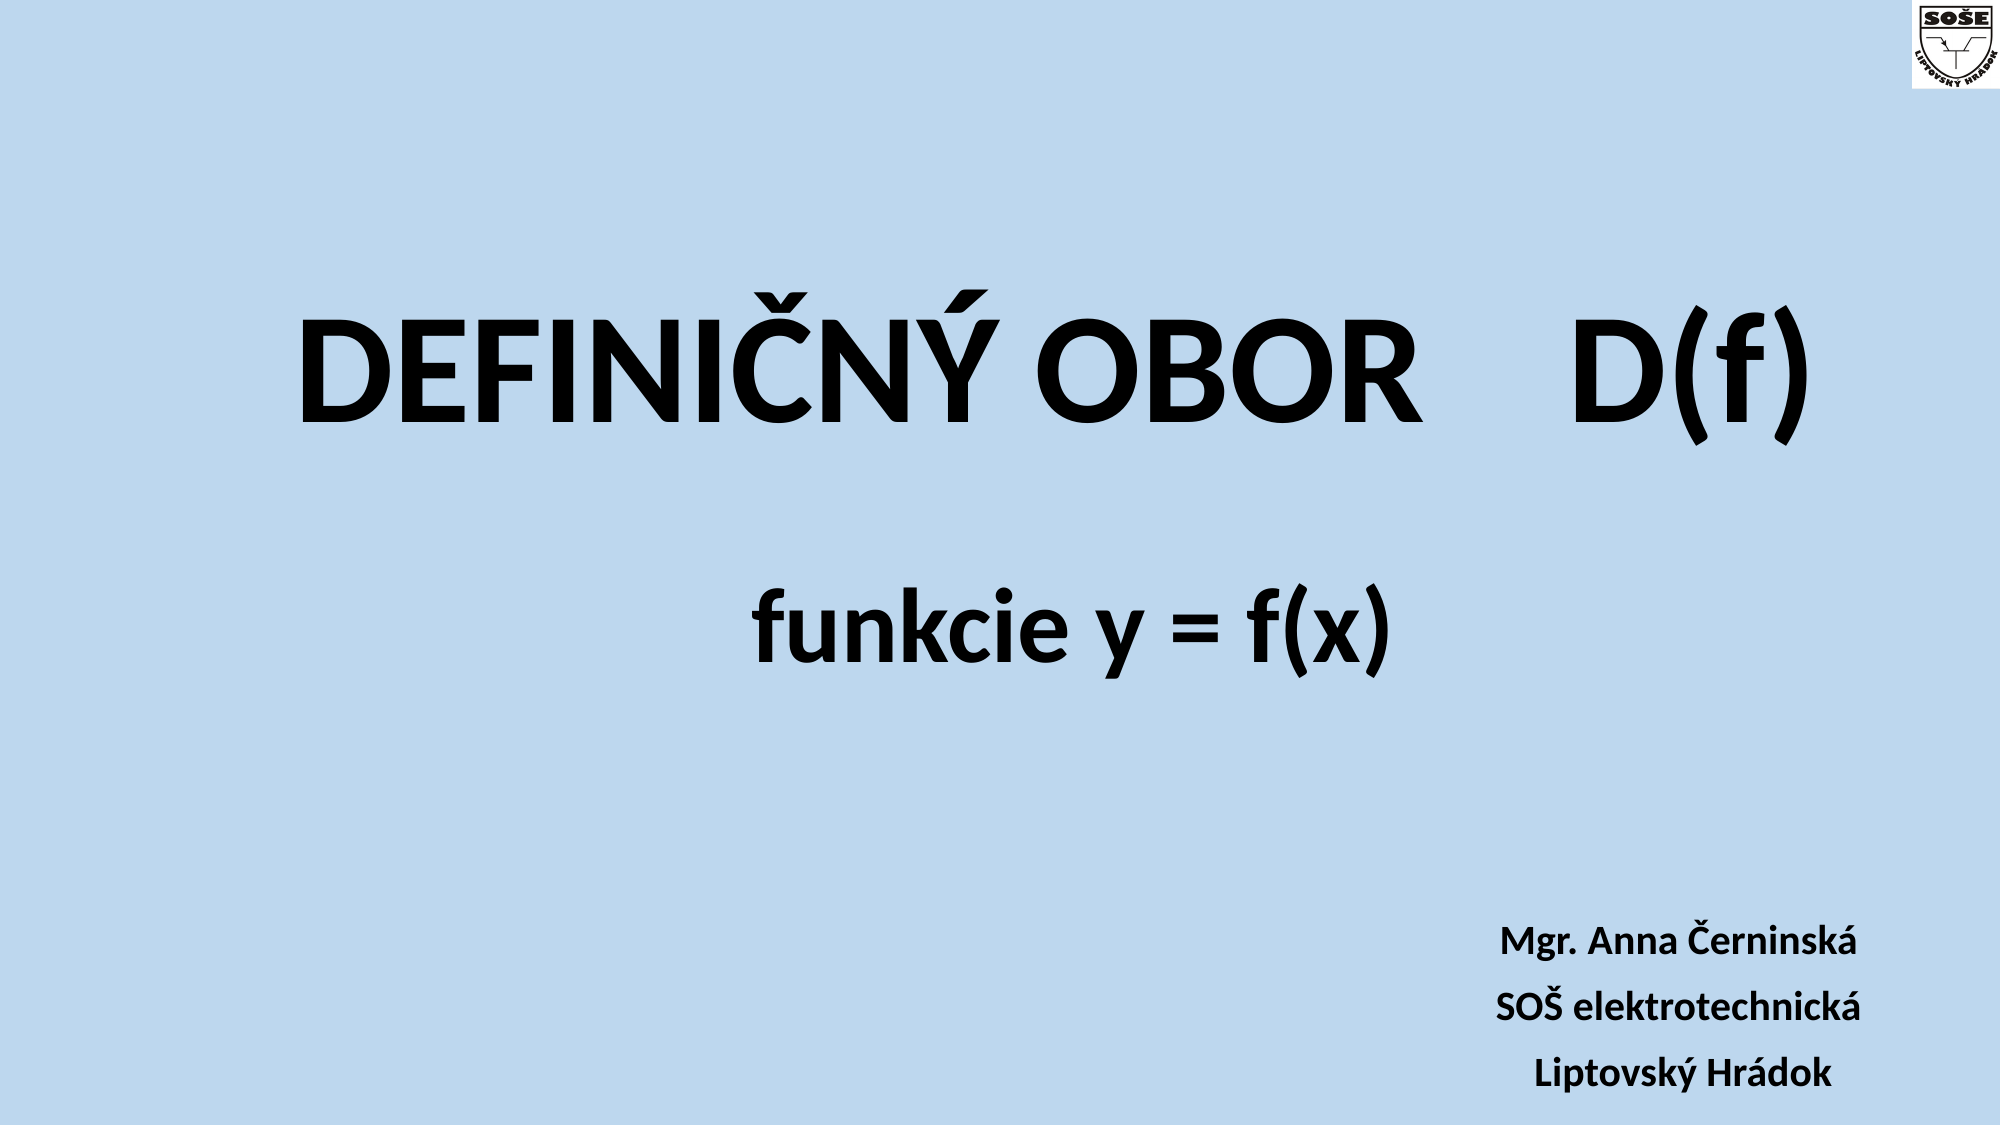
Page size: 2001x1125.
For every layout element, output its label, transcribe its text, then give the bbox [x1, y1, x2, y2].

title DEFINIČNÝ OBOR D(f) funkcie y = f(x) [249, 184, 1897, 694]
picture [1912, 0, 2000, 89]
subtitle Mgr. Anna Černinská SOŠ elektrotechnická Liptovský Hrádok [1461, 911, 1897, 1125]
